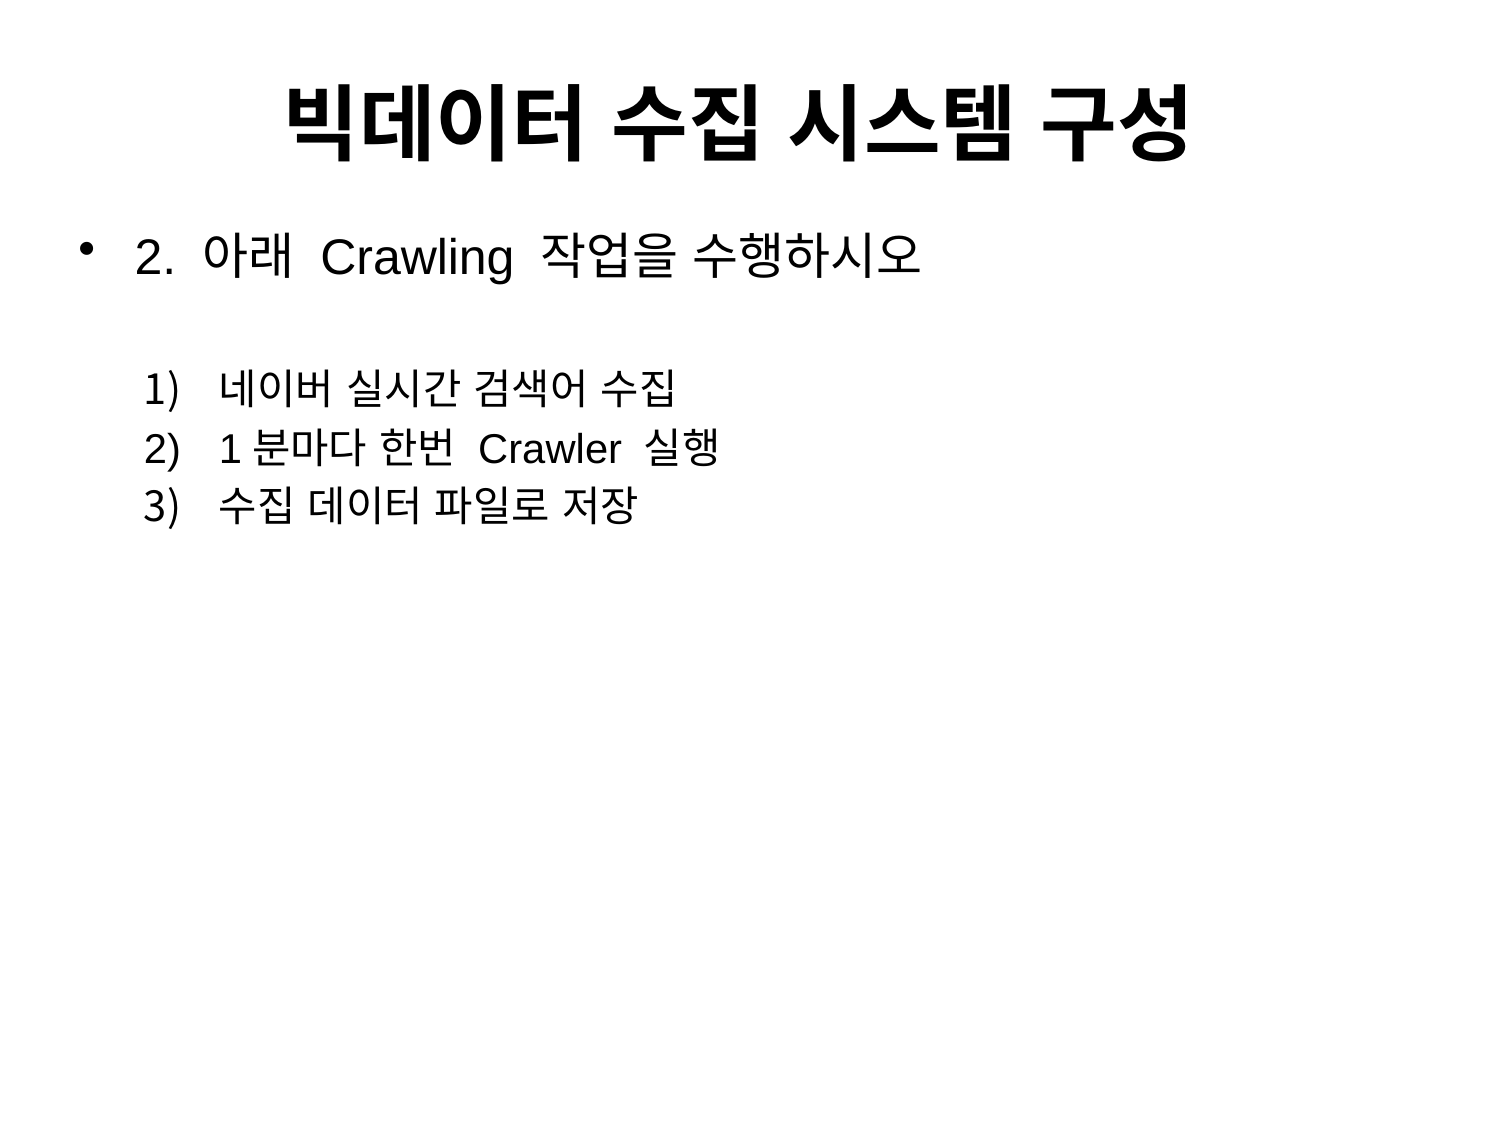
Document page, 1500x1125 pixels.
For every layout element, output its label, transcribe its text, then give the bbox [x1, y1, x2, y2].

text_box [138, 329, 1430, 1045]
title 빅데이터 수집 시스템 구성 [63, 27, 1414, 215]
list 2. 아래 Crawling 작업을 수행하시오 네이버 실시간 검색어 수집 1분마다 한번 Crawler 실행 수집 데이터 파일로 저장 [63, 217, 1435, 897]
